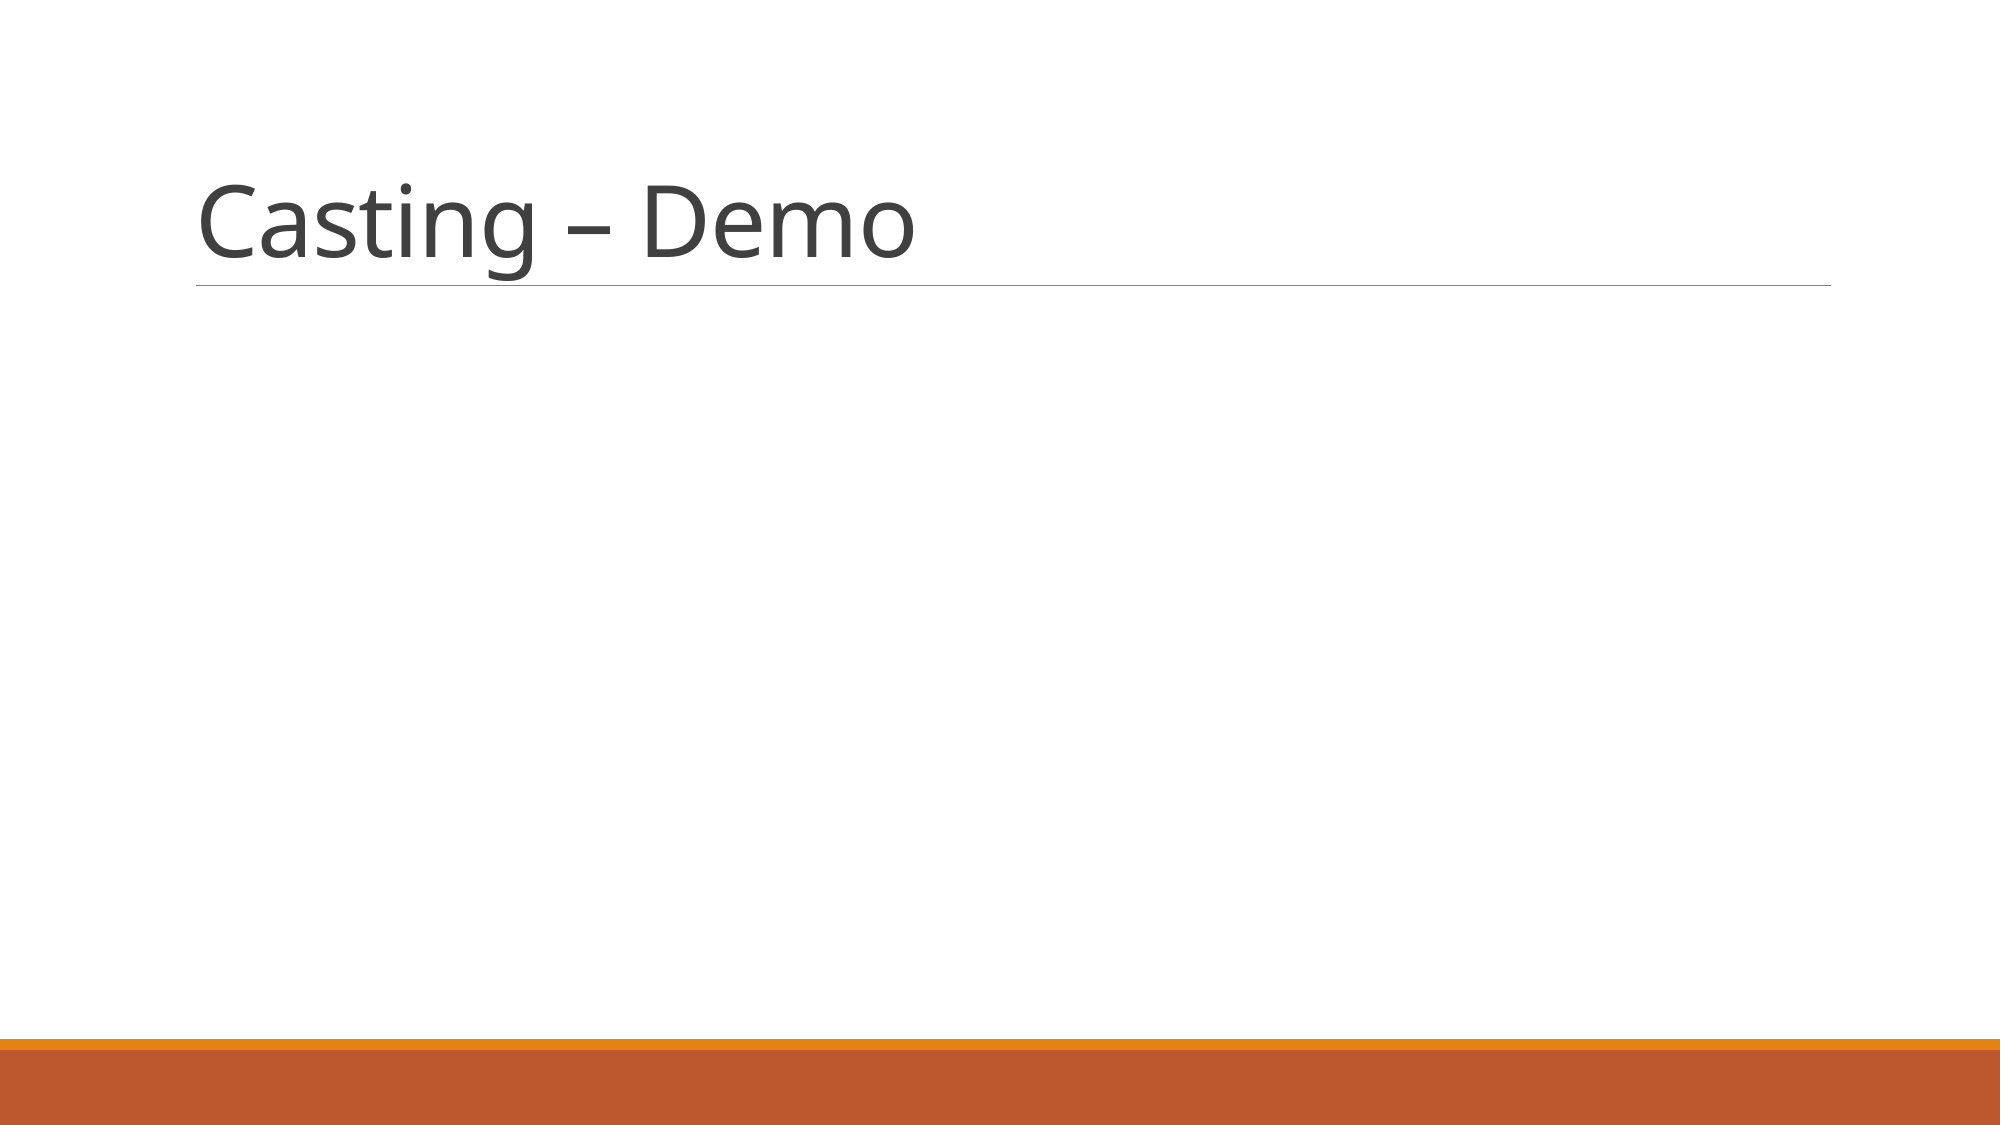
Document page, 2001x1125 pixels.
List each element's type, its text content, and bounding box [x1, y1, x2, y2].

title Casting – Demo [180, 47, 1830, 285]
